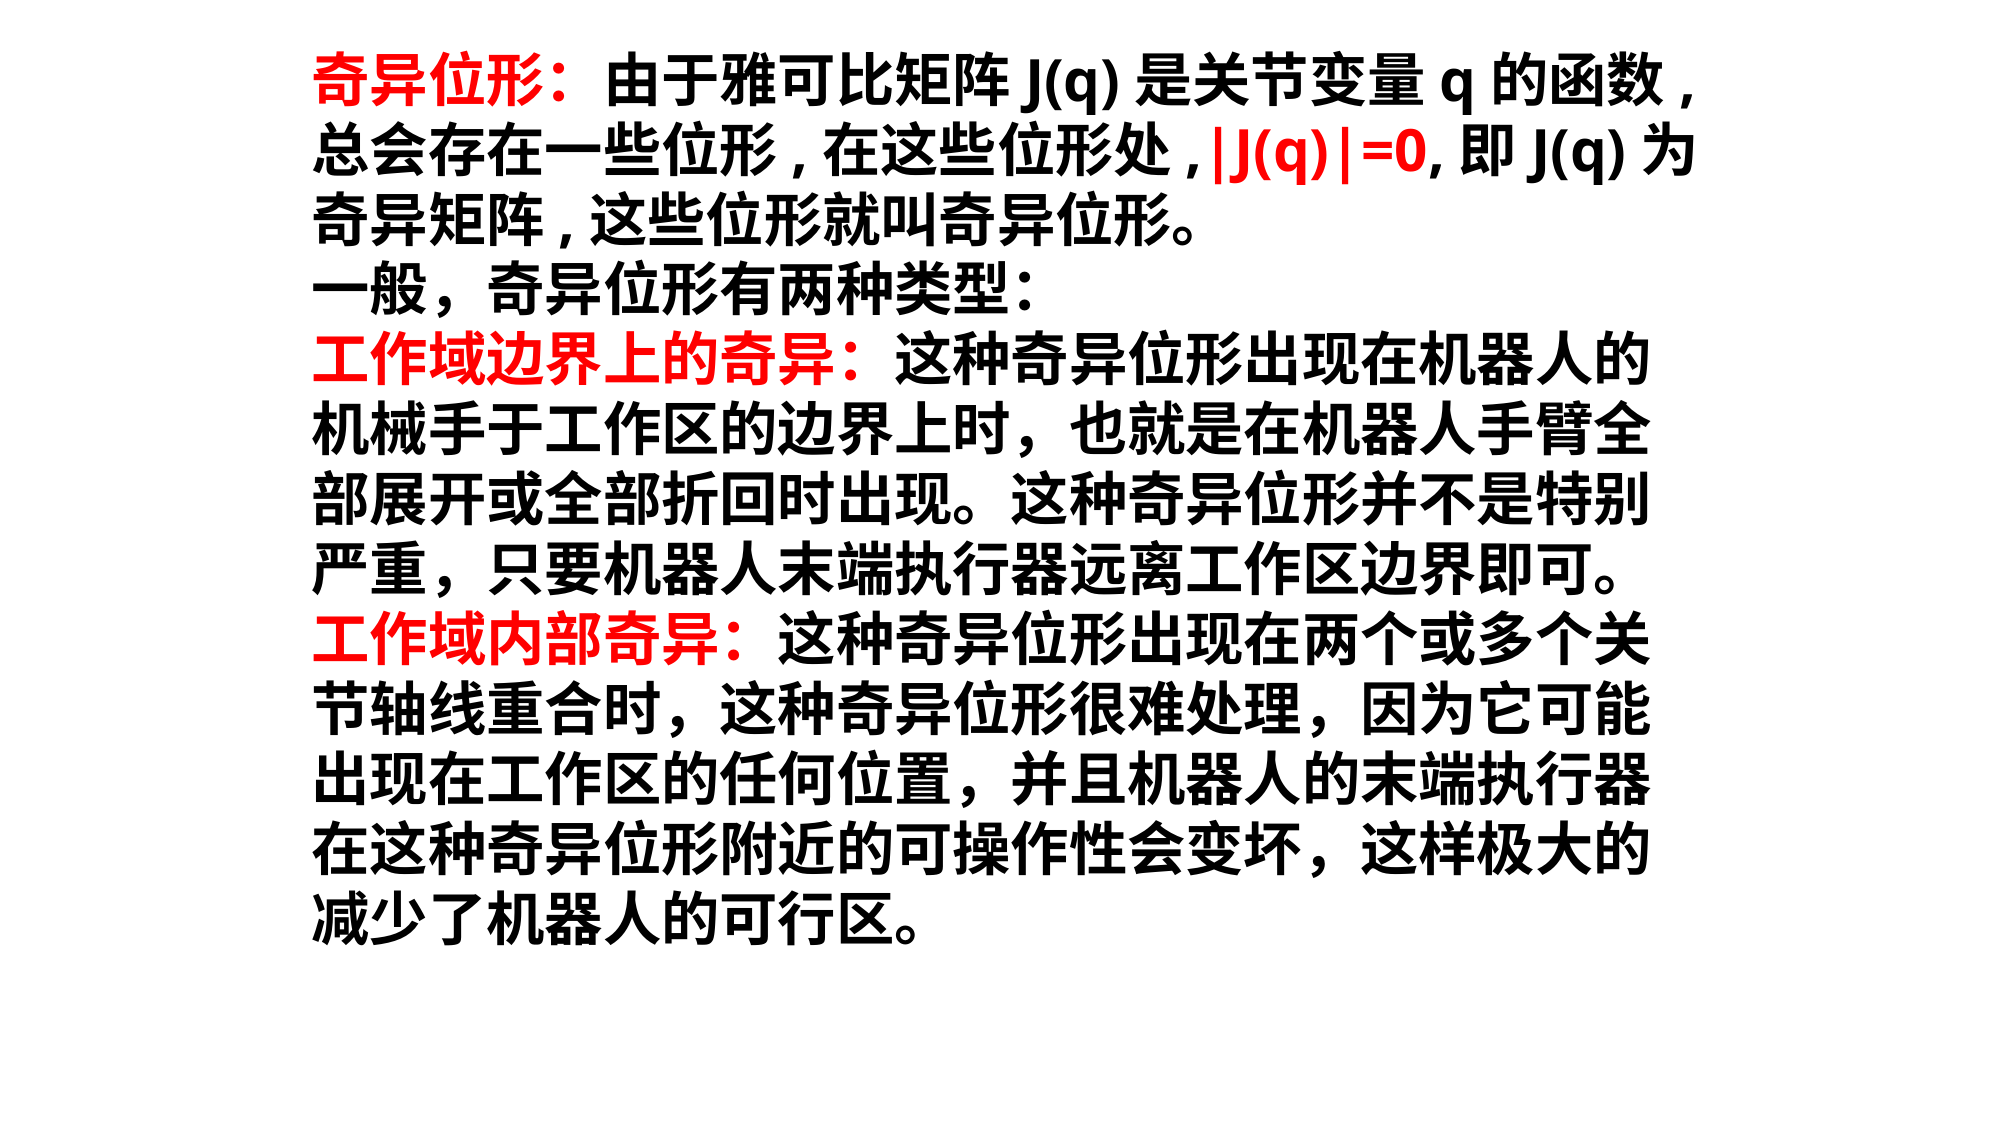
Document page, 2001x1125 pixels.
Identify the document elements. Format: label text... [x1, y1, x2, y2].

list 奇异位形：由于雅可比矩阵J(q)是关节变量q的函数,总会存在一些位形,在这些位形处,|J(q)|=0,即J(q)为奇异矩阵,这些位形就叫奇异位形。 一般，奇异位形有两种类型： 工作域边界上的奇异：这种奇异位形出现在机器人的机械手于工作区的边界上时，也就是在机器人手臂全部展开或全部折回时出现。这种奇异位形并不是特别严重，只要机器人末端执行器远离工作区边界即可。 工作域内部奇异：这种奇异位形出现在两个或多个关节轴线重合时，这种奇异位形很难处理，因为它可能出现在工作区的任何位置，并且机器人的末端执行器在这种奇异位形附近的可操作性会变坏，这样极大的减少了机器人的可行区。 [296, 35, 1715, 1125]
